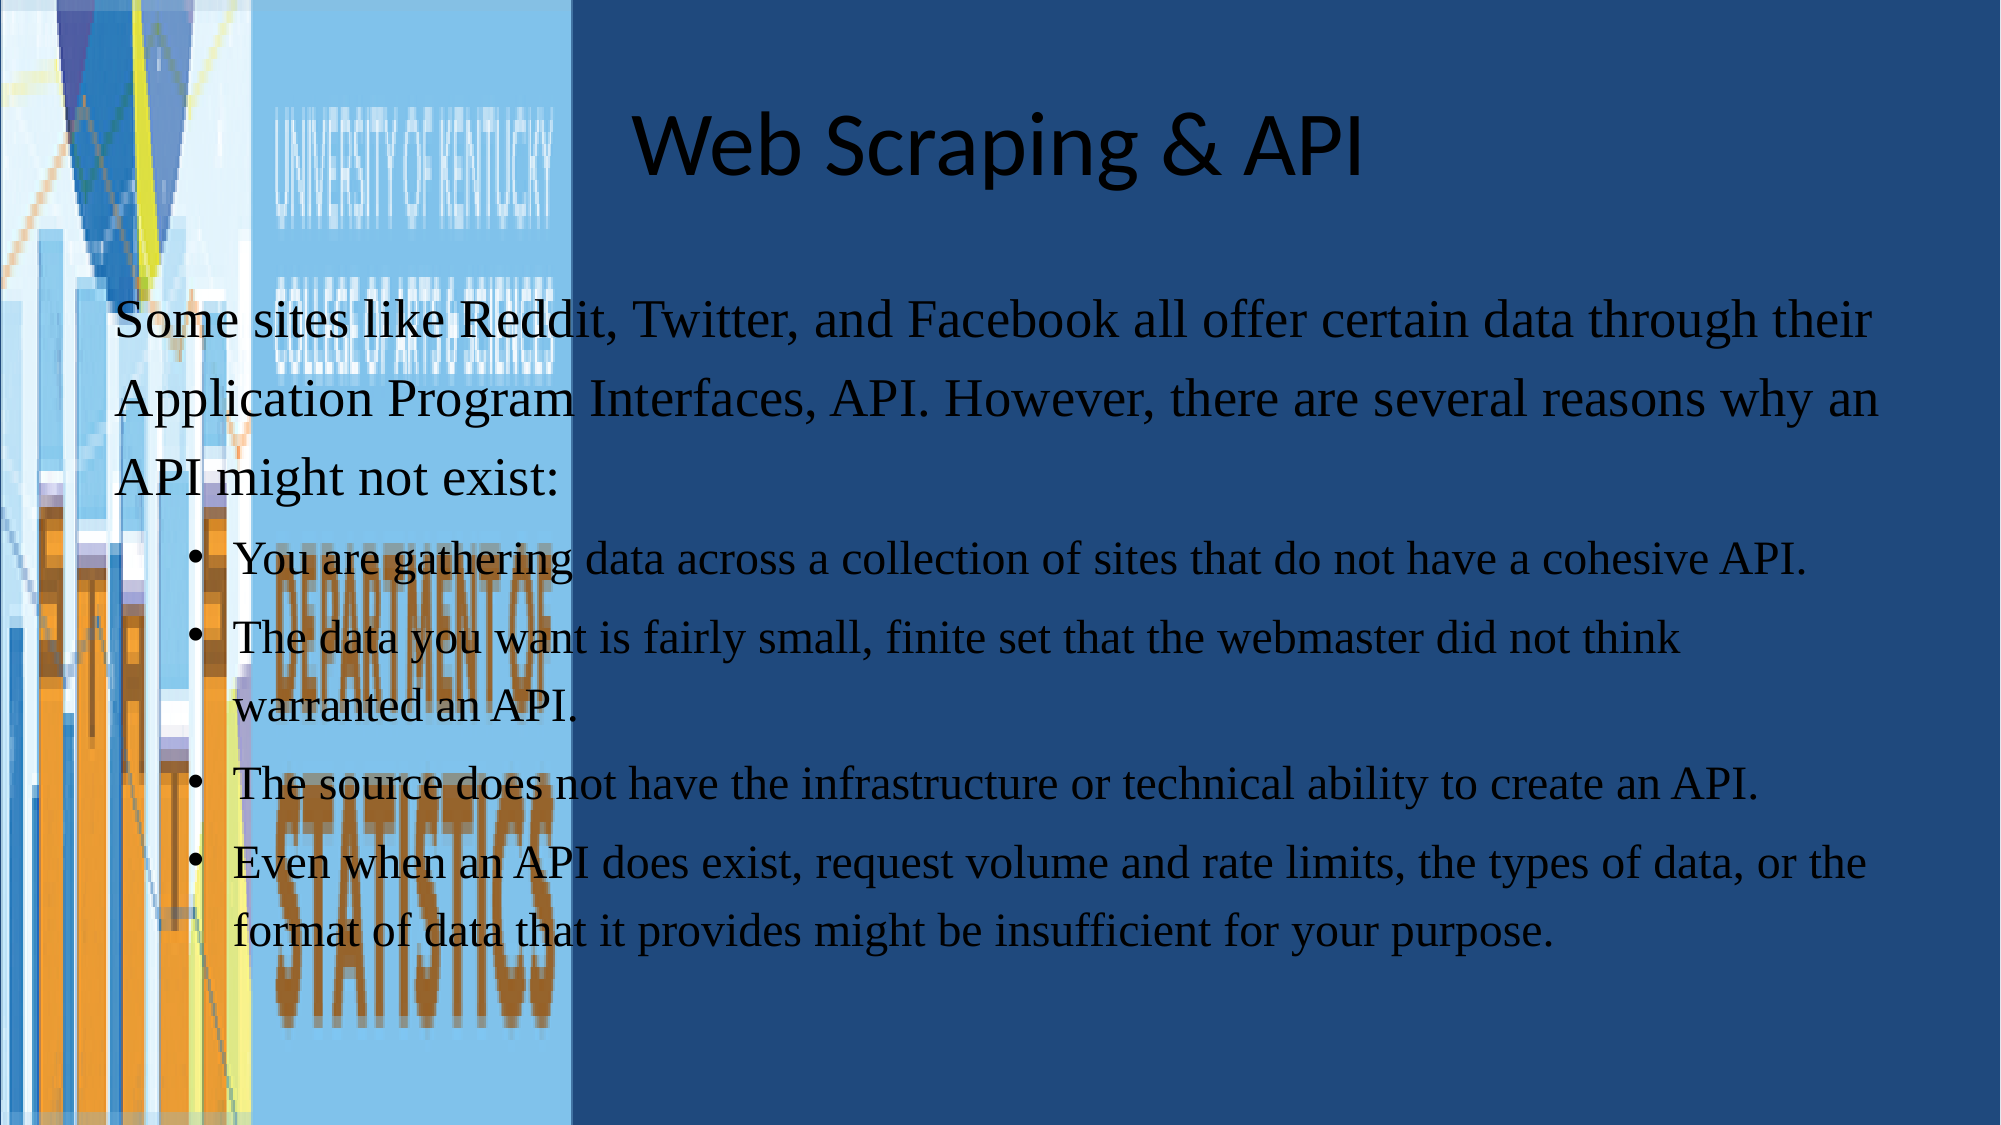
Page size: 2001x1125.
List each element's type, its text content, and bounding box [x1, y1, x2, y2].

title Web Scraping & API [99, 45, 1900, 233]
list Some sites like Reddit, Twitter, and Facebook all offer certain data through their Application Program Interfaces, API. However, there are several reasons why an API might not exist: You are gathering data across a collection of sites that do not have a cohesive API. The data you want is fairly small, finite set that the webmaster did not think warranted an API. The source does not have the infrastructure or technical ability to create an API. Even when an API does exist, request volume and rate limits, the types of data, or the format of data that it provides might be insufficient for your purpose. [99, 262, 1900, 975]
picture [0, 0, 2001, 1125]
